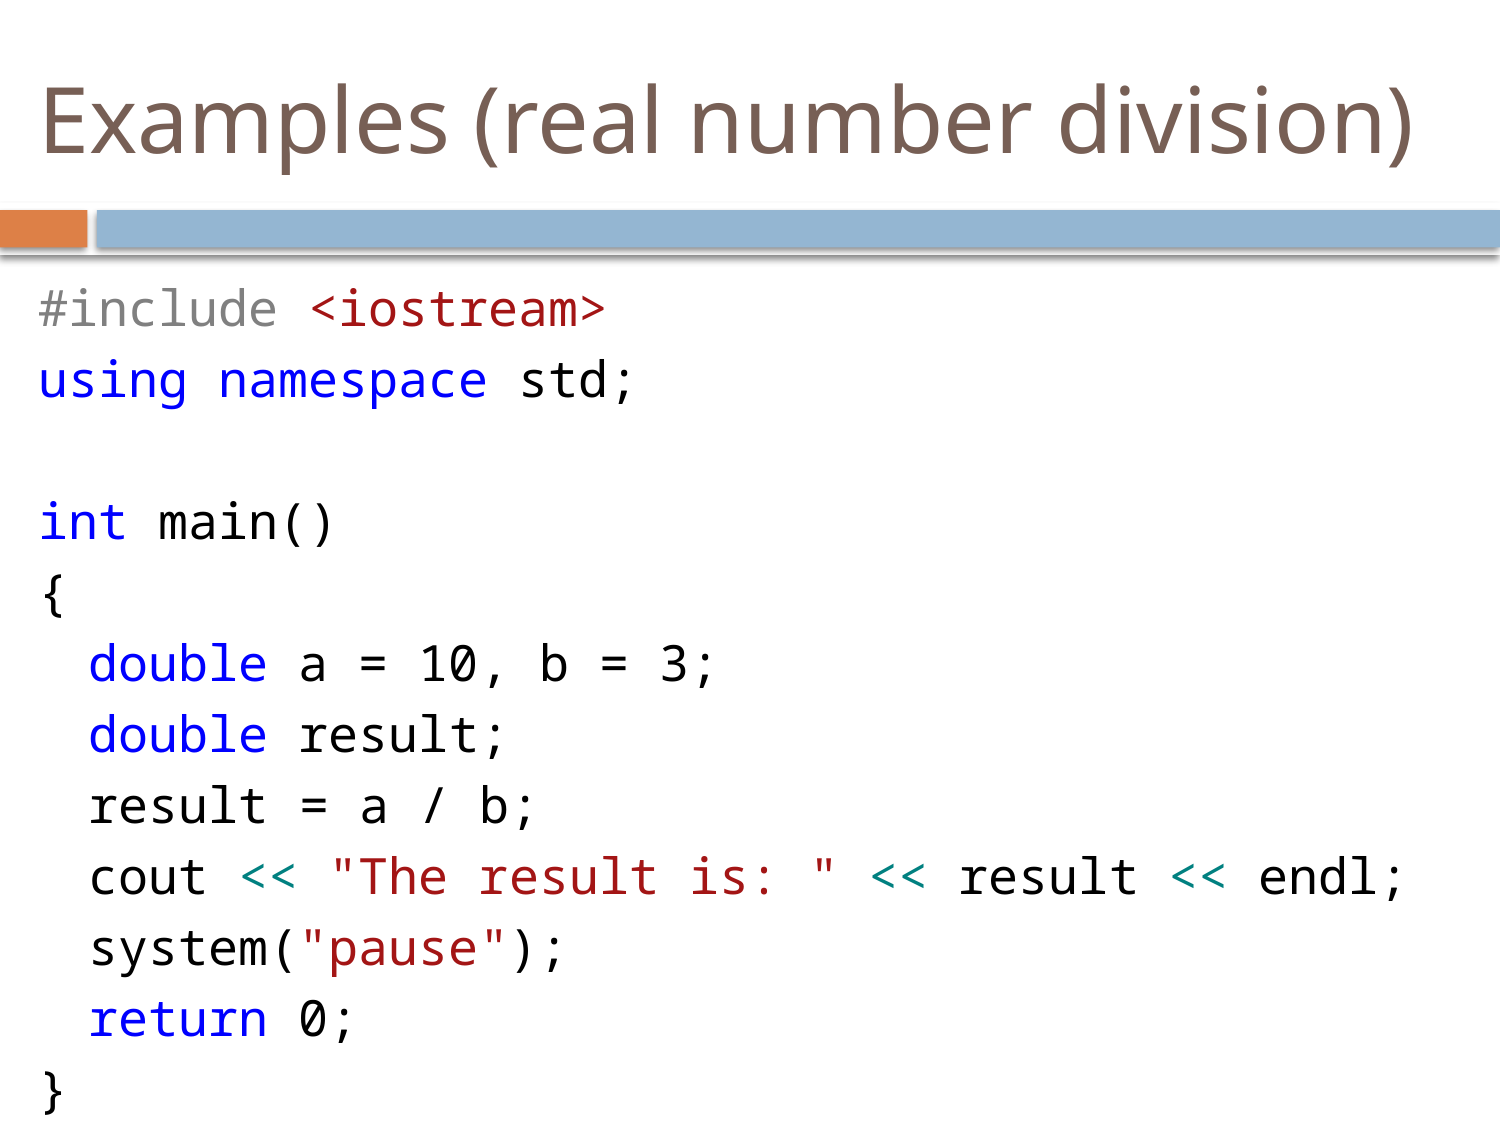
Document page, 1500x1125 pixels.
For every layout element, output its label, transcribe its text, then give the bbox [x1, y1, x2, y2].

list #include <iostream> using namespace std; int main() { double a = 10, b = 3; double result; result = a / b; cout << "The result is: " << result << endl; system("pause"); return 0; } [23, 269, 1465, 1125]
title Examples (real number division) [23, 35, 1500, 198]
